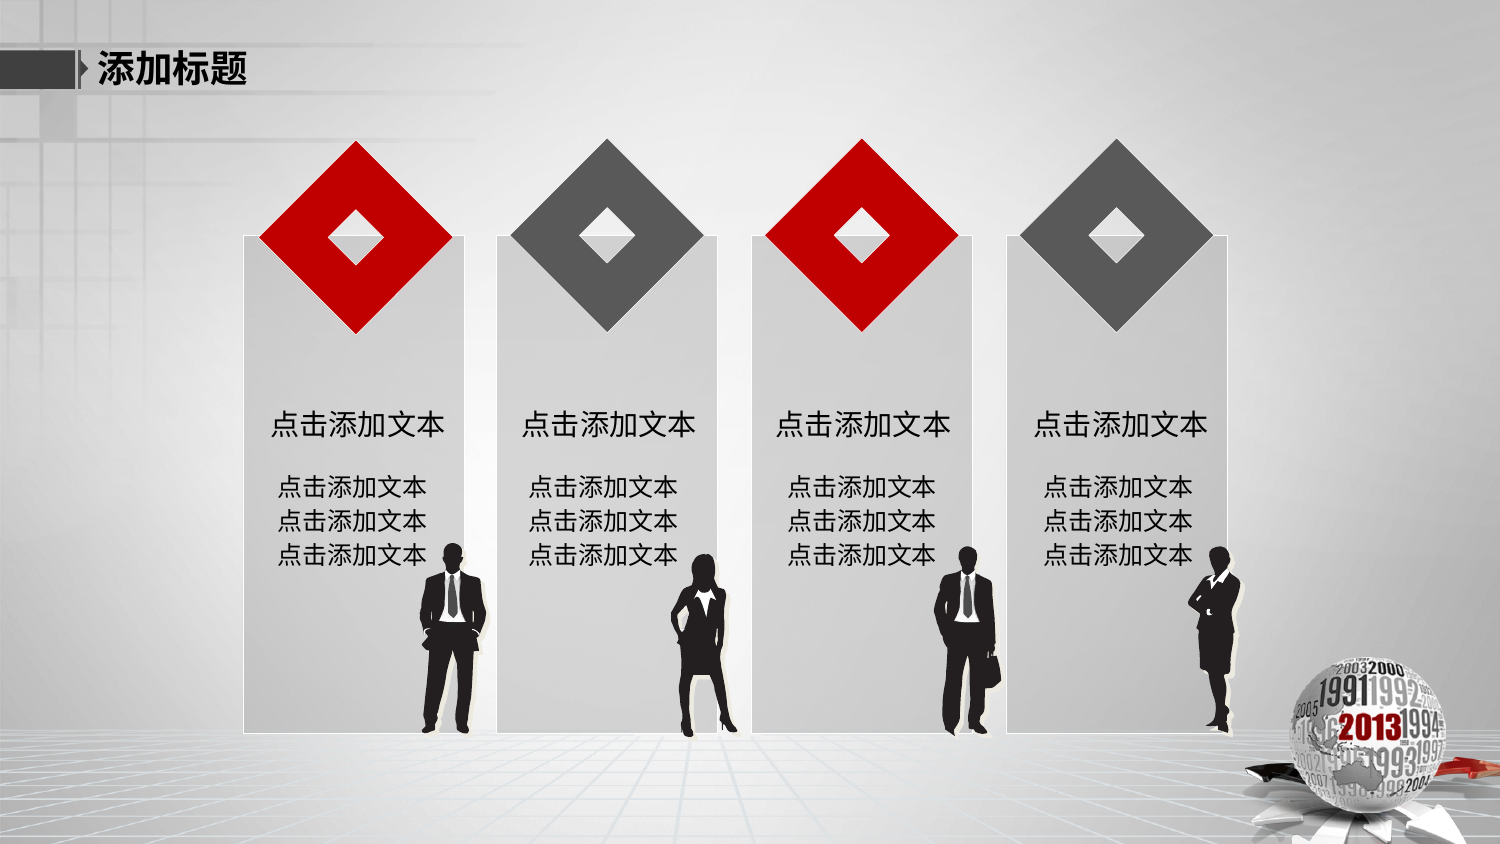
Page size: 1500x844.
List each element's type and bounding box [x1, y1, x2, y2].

text_box [750, 166, 1002, 737]
picture [0, 0, 1500, 844]
text_box [496, 166, 739, 738]
text_box [242, 168, 487, 734]
text_box [0, 37, 294, 99]
text_box [1005, 166, 1241, 734]
